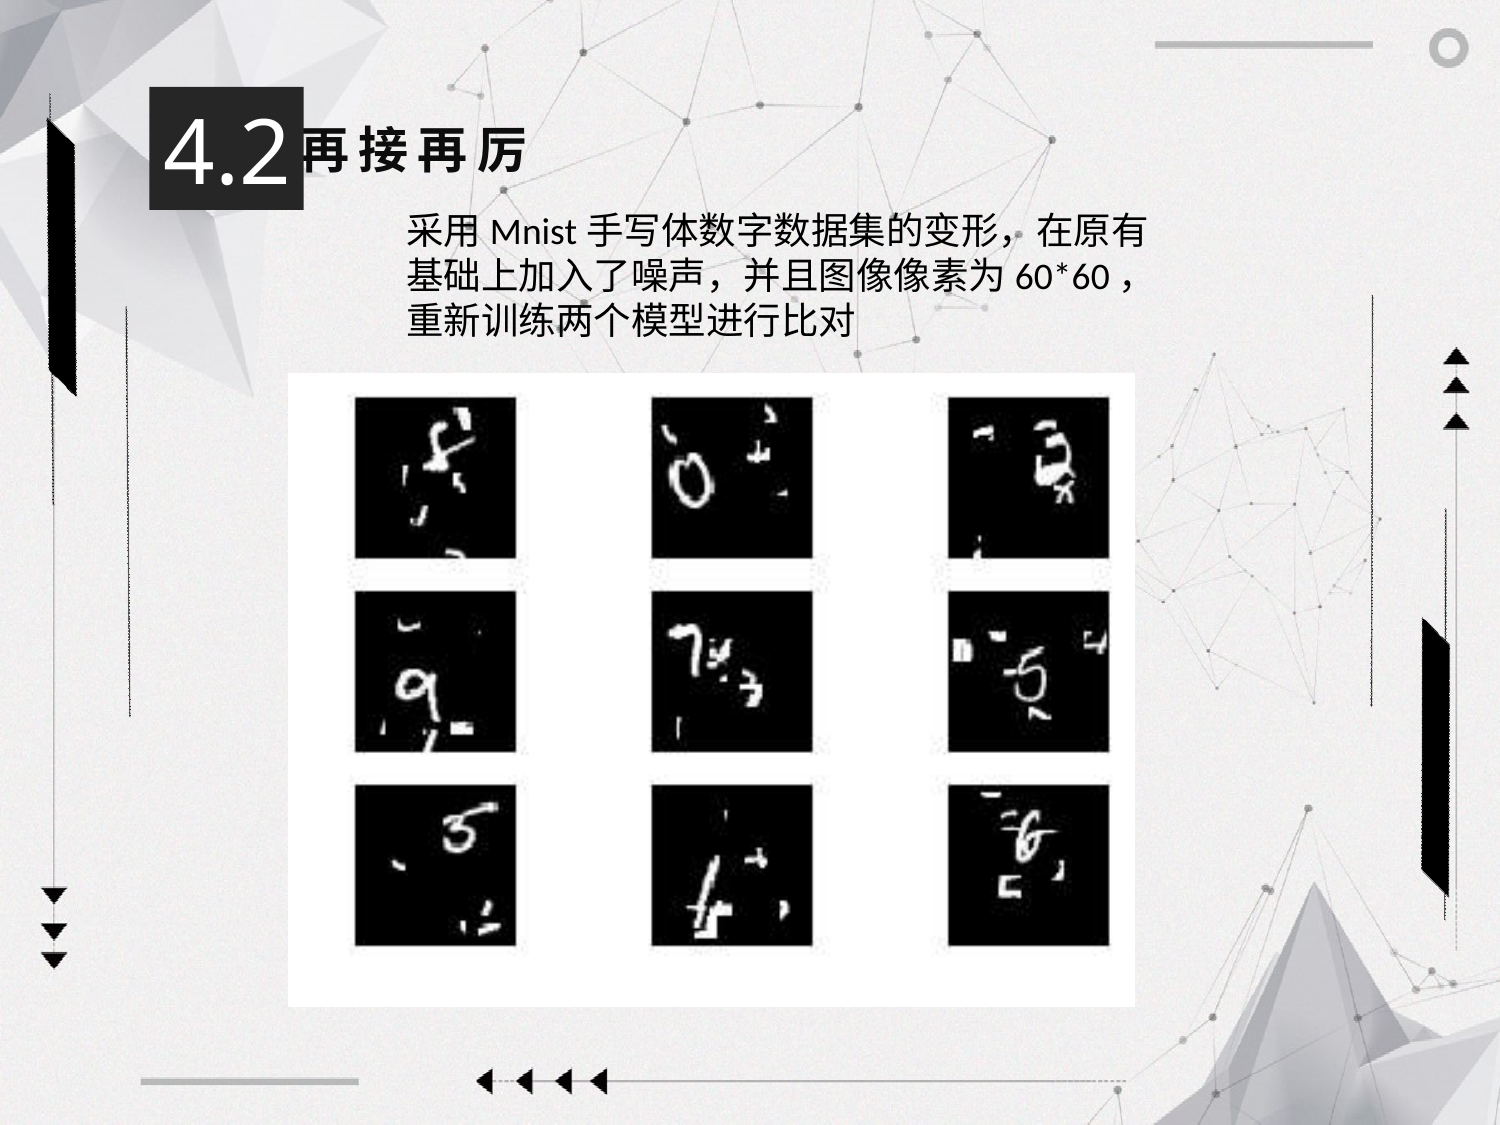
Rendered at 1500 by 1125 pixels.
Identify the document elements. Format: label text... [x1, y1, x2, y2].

text_box 4.2 [149, 86, 304, 125]
picture [0, 0, 1500, 1125]
text_box 采用Mnist手写体数字数据集的变形，在原有基础上加入了噪声，并且图像像素为60*60，重新训练两个模型进行比对 [391, 154, 1185, 372]
text_box 再接再厉 [304, 111, 565, 186]
